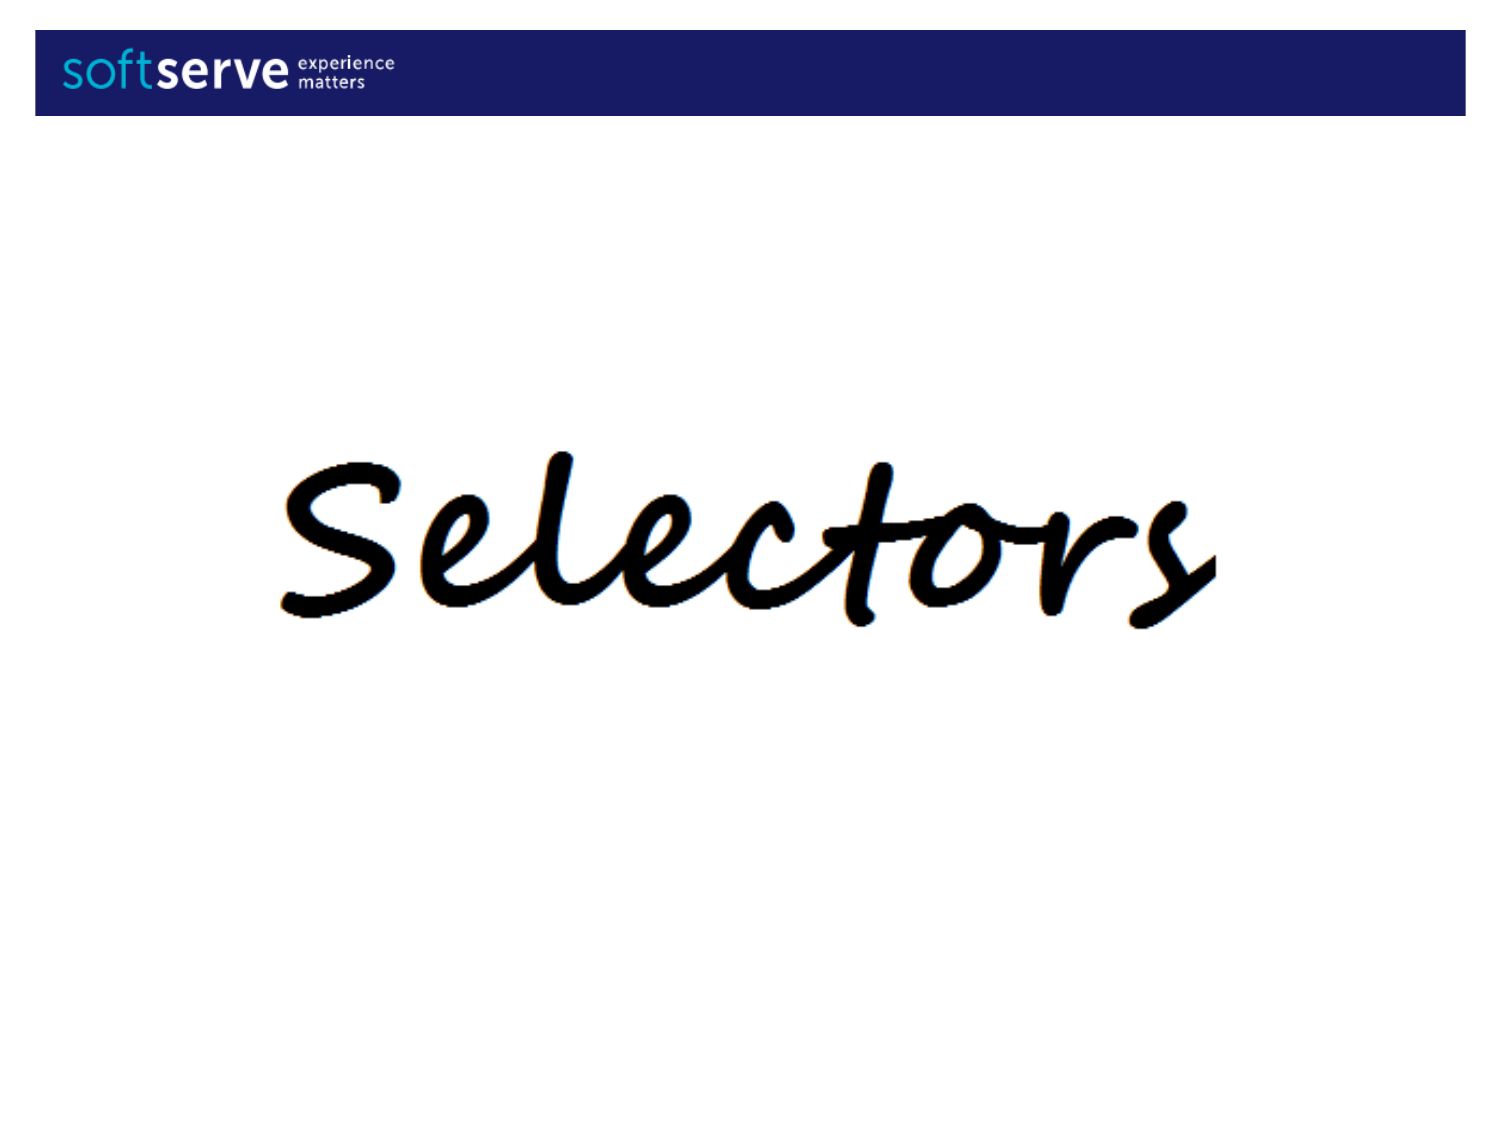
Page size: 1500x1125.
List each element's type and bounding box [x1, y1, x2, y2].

picture [249, 424, 1225, 718]
